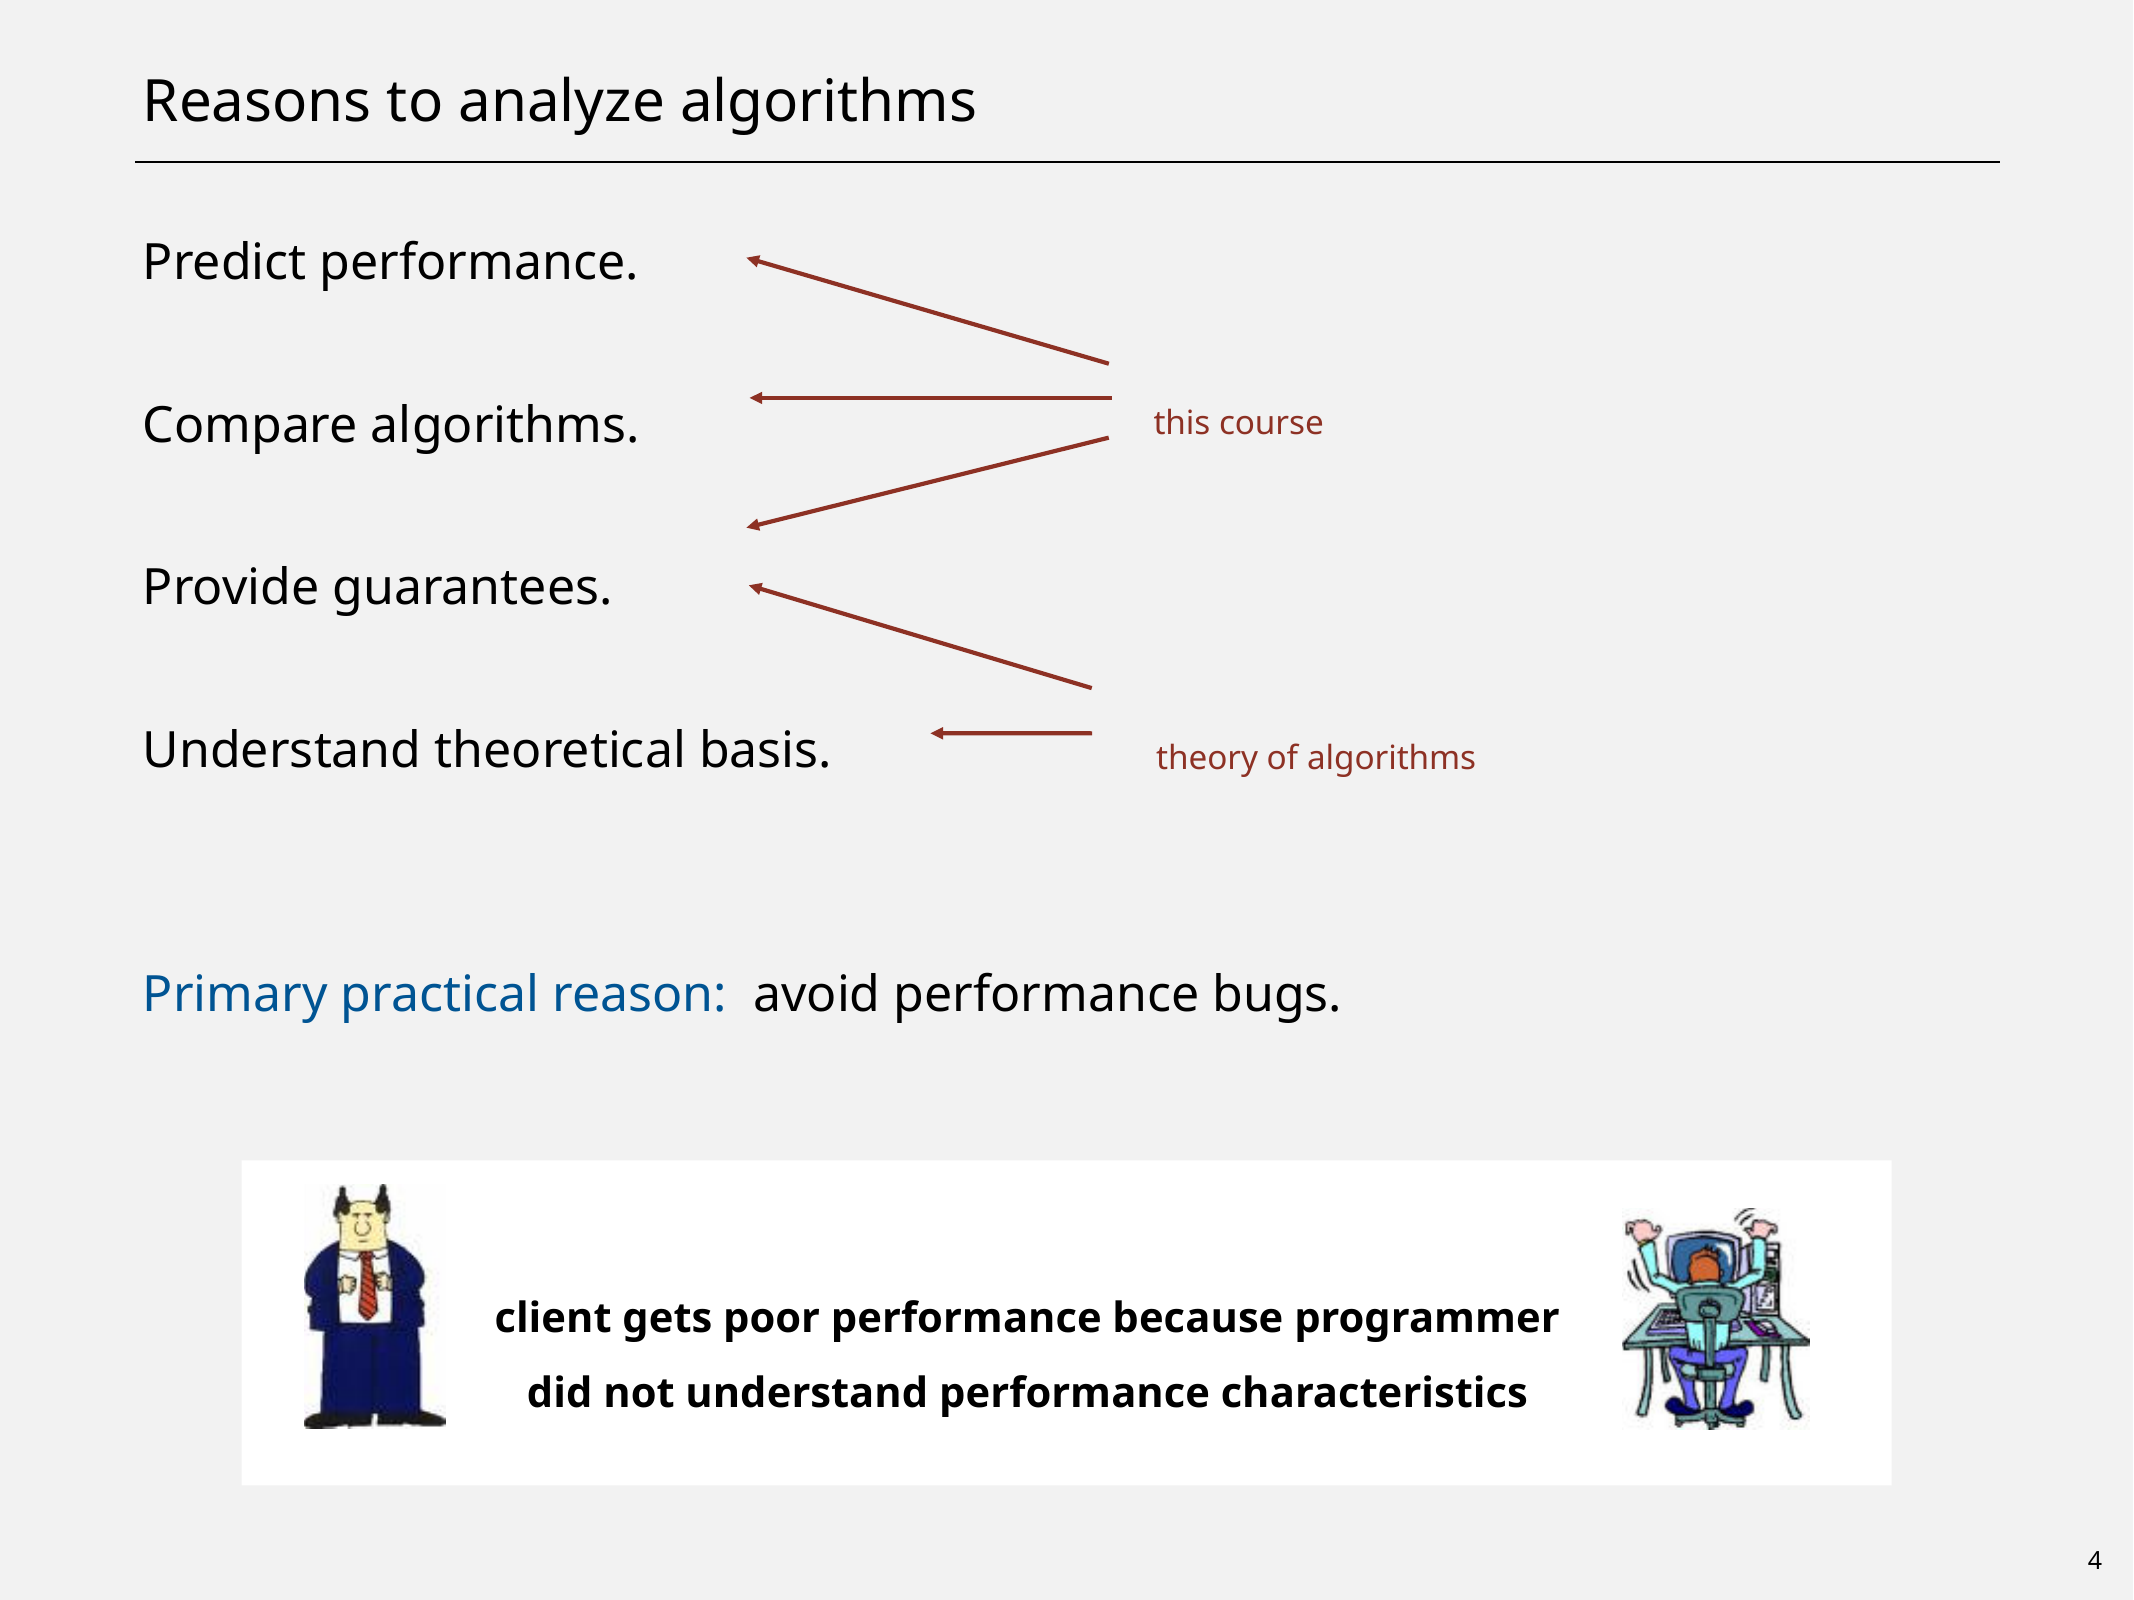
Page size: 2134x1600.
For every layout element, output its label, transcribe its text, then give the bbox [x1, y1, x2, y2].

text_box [746, 257, 1348, 528]
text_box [748, 584, 1503, 786]
list Predict performance. Compare algorithms. Provide guarantees. Understand theoretical basis. Primary practical reason: avoid performance bugs. [132, 207, 2001, 1543]
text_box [241, 1160, 1892, 1486]
title Reasons to analyze algorithms [132, 0, 2001, 134]
slide_number 4 [2069, 1538, 2121, 1586]
